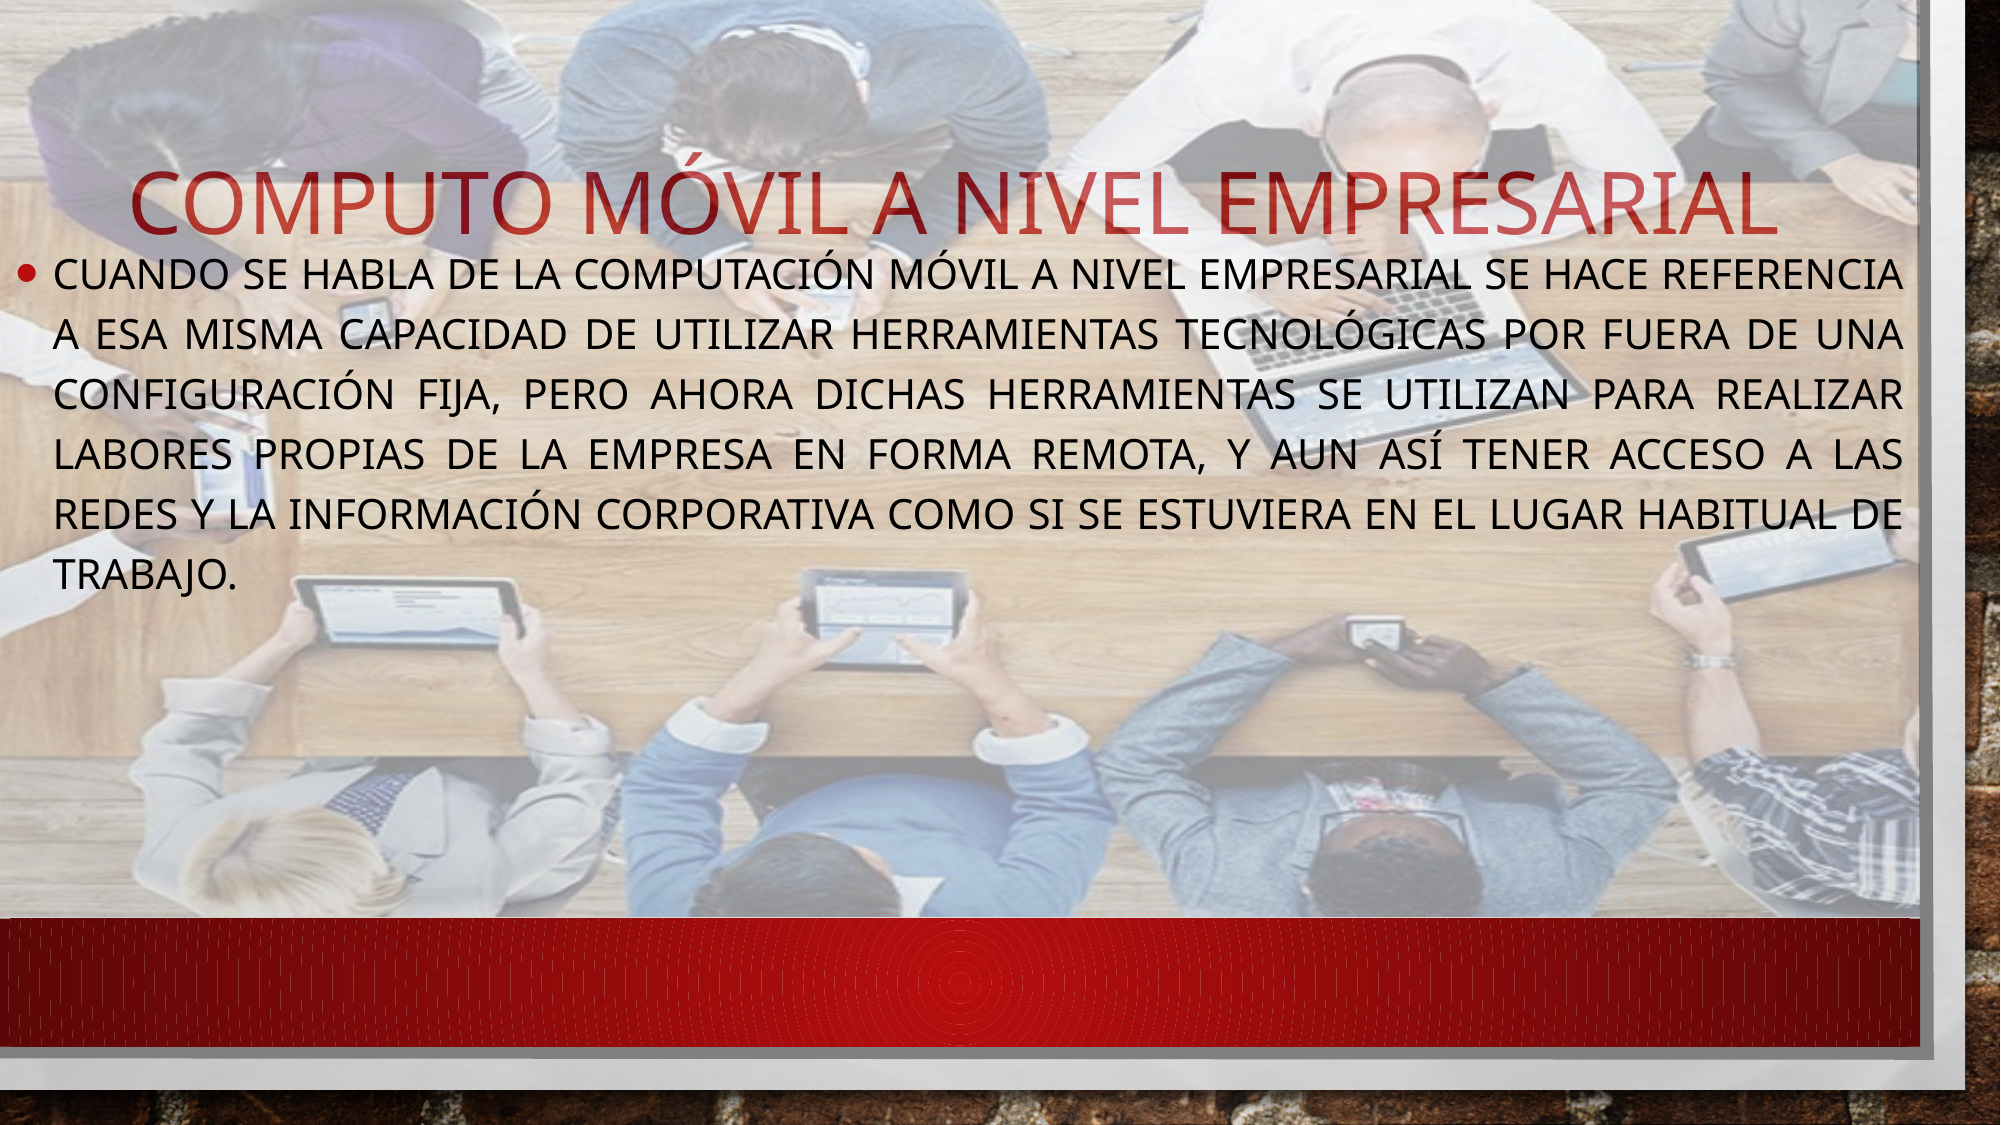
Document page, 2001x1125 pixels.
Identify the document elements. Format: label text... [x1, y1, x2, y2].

picture [0, 0, 2000, 1125]
list Cuando se habla de la computación Móvil a nivel empresarial se hace referencia a esa misma capacidad de utilizar herramientas tecnológicas por fuera de una configuración fija, pero ahora dichas herramientas se utilizan para realizar labores propias de la empresa en forma remota, y aun así tener acceso a las redes y la información corporativa como si se estuviera en el lugar habitual de trabajo. [0, 0, 1920, 917]
